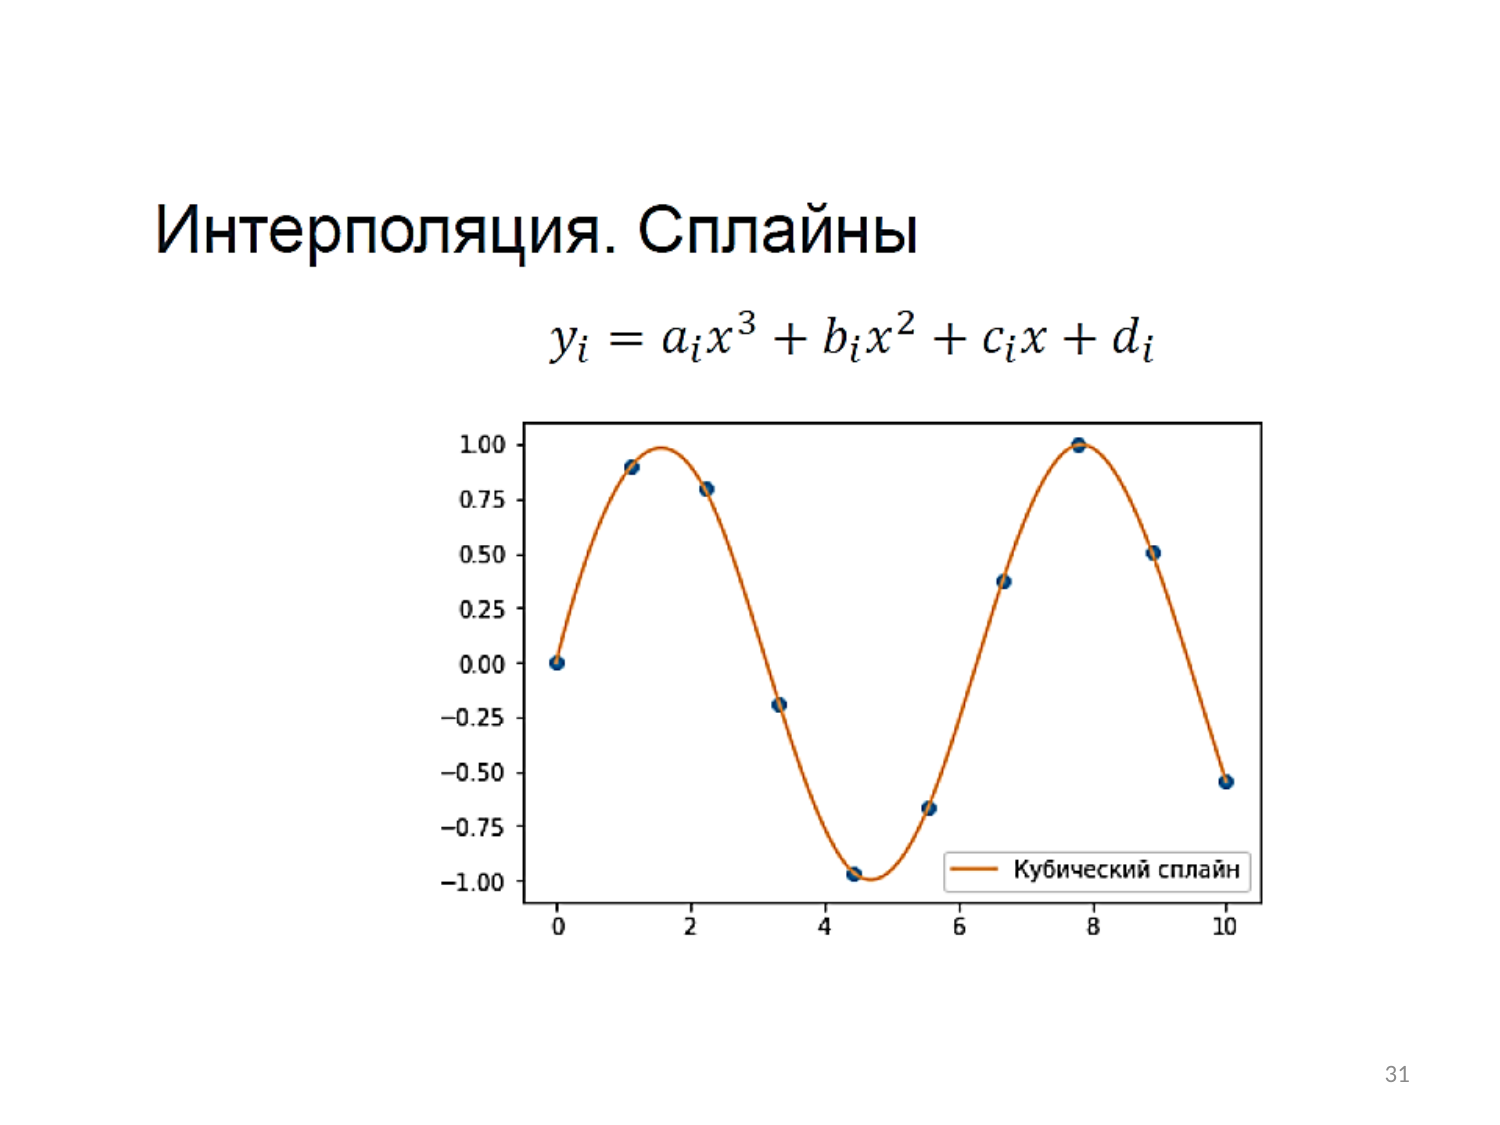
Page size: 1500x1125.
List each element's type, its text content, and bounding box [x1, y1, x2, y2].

slide_number 31 [1074, 1042, 1425, 1103]
picture [135, 167, 1294, 958]
